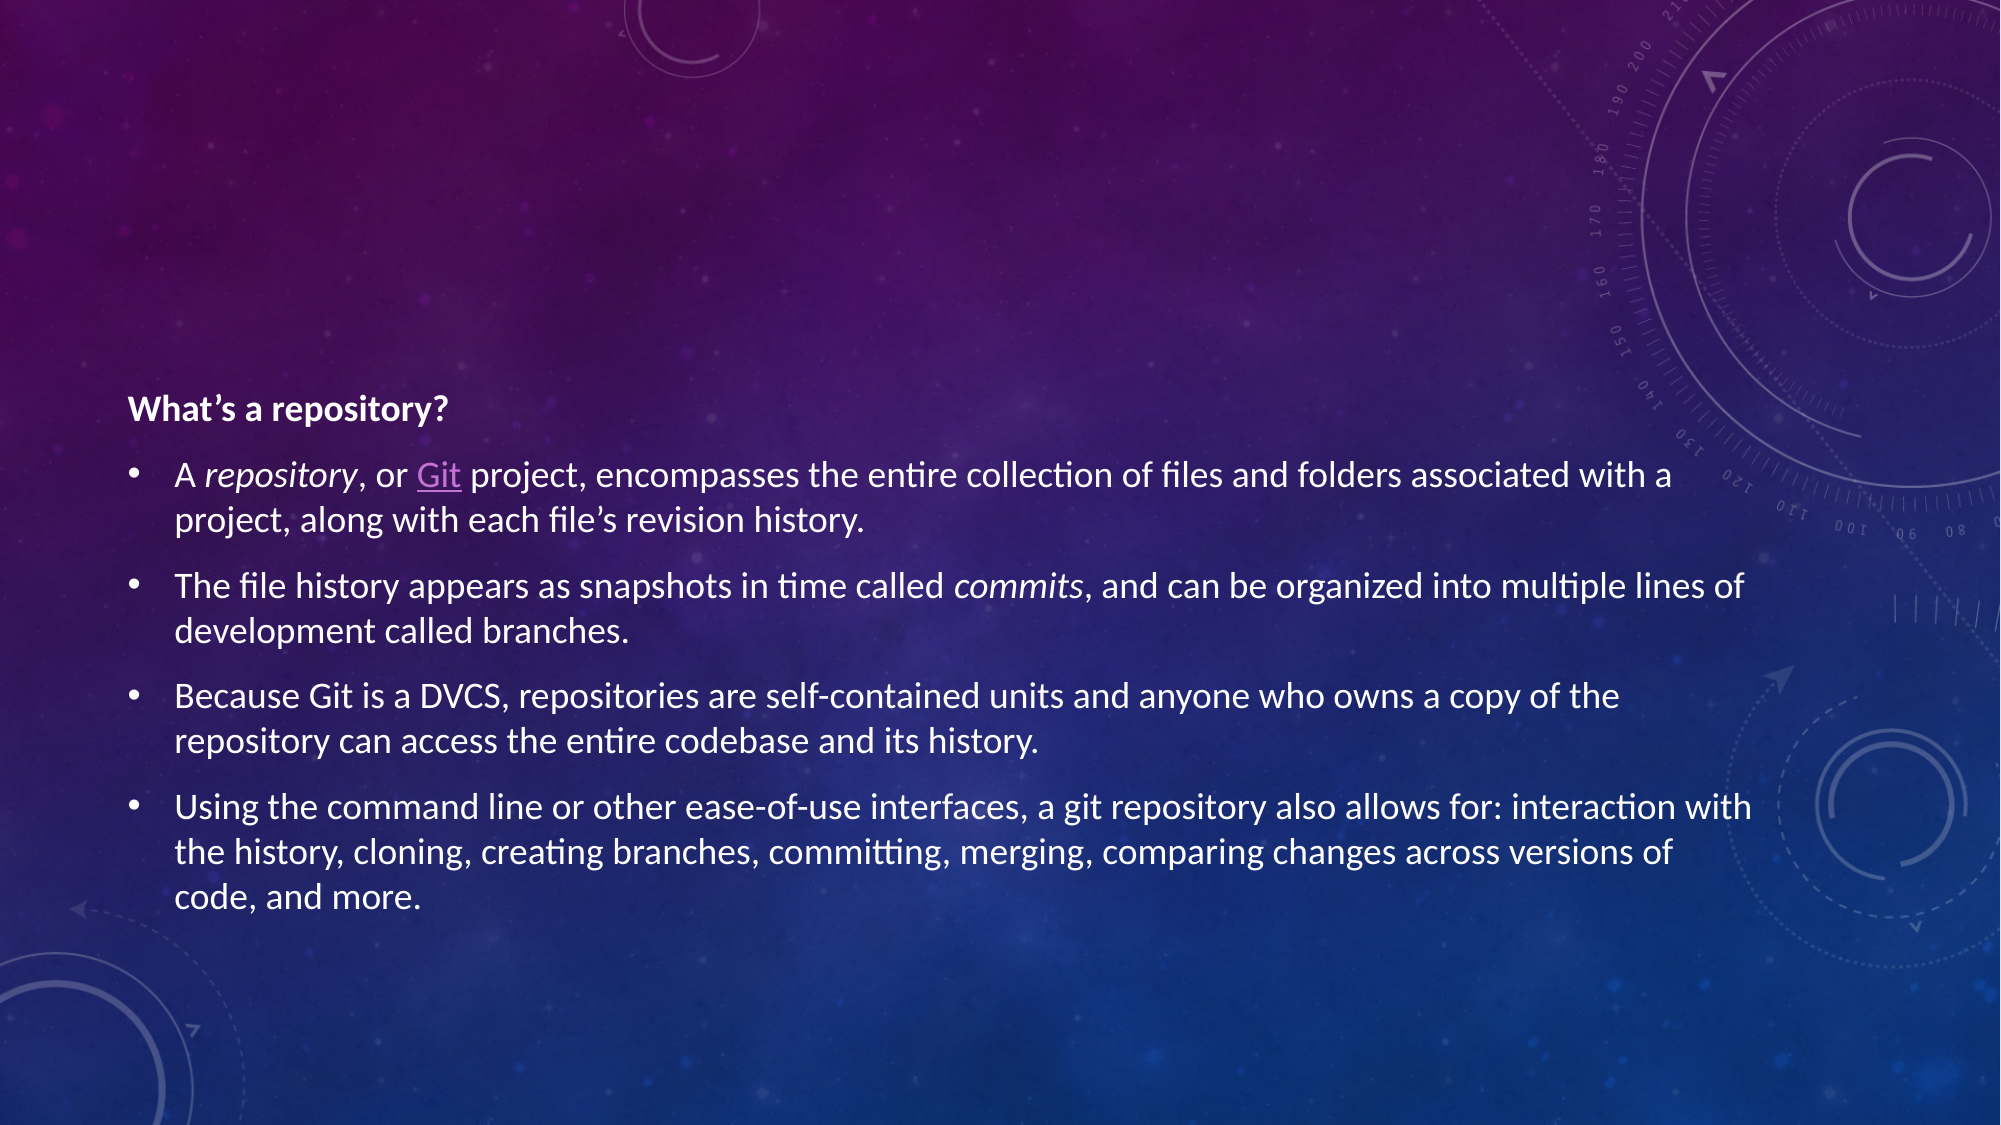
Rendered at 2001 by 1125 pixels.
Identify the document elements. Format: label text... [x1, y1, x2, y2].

picture [0, 0, 2001, 1125]
list What’s a repository? A repository, or Git project, encompasses the entire collection of files and folders associated with a project, along with each file’s revision history. The file history appears as snapshots in time called commits, and can be organized into multiple lines of development called branches. Because Git is a DVCS, repositories are self-contained units and anyone who owns a copy of the repository can access the entire codebase and its history. Using the command line or other ease-of-use interfaces, a git repository also allows for: interaction with the history, cloning, creating branches, committing, merging, comparing changes across versions of code, and more. [112, 351, 1775, 950]
